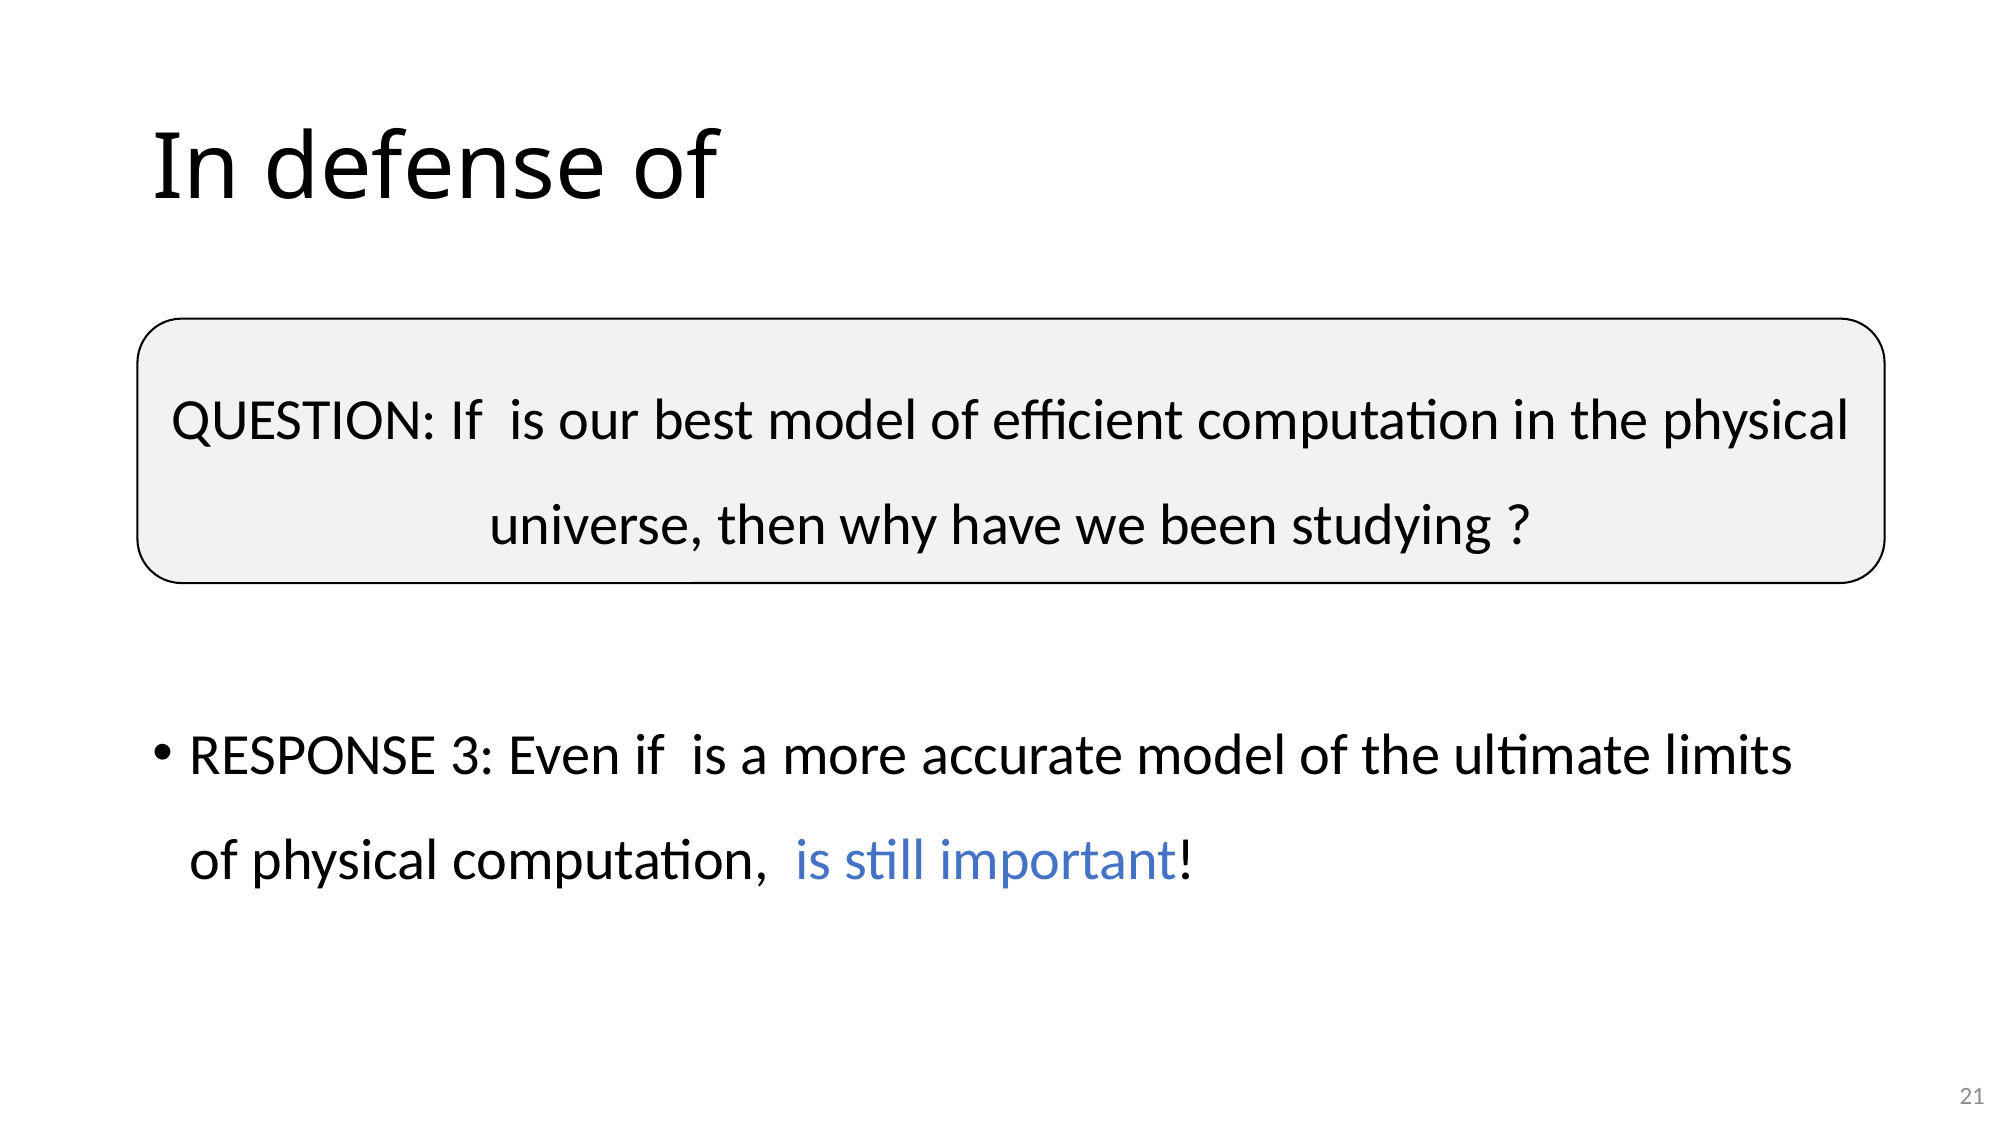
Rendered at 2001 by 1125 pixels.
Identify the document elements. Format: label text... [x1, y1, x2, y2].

slide_number 21 [1550, 1064, 2000, 1125]
